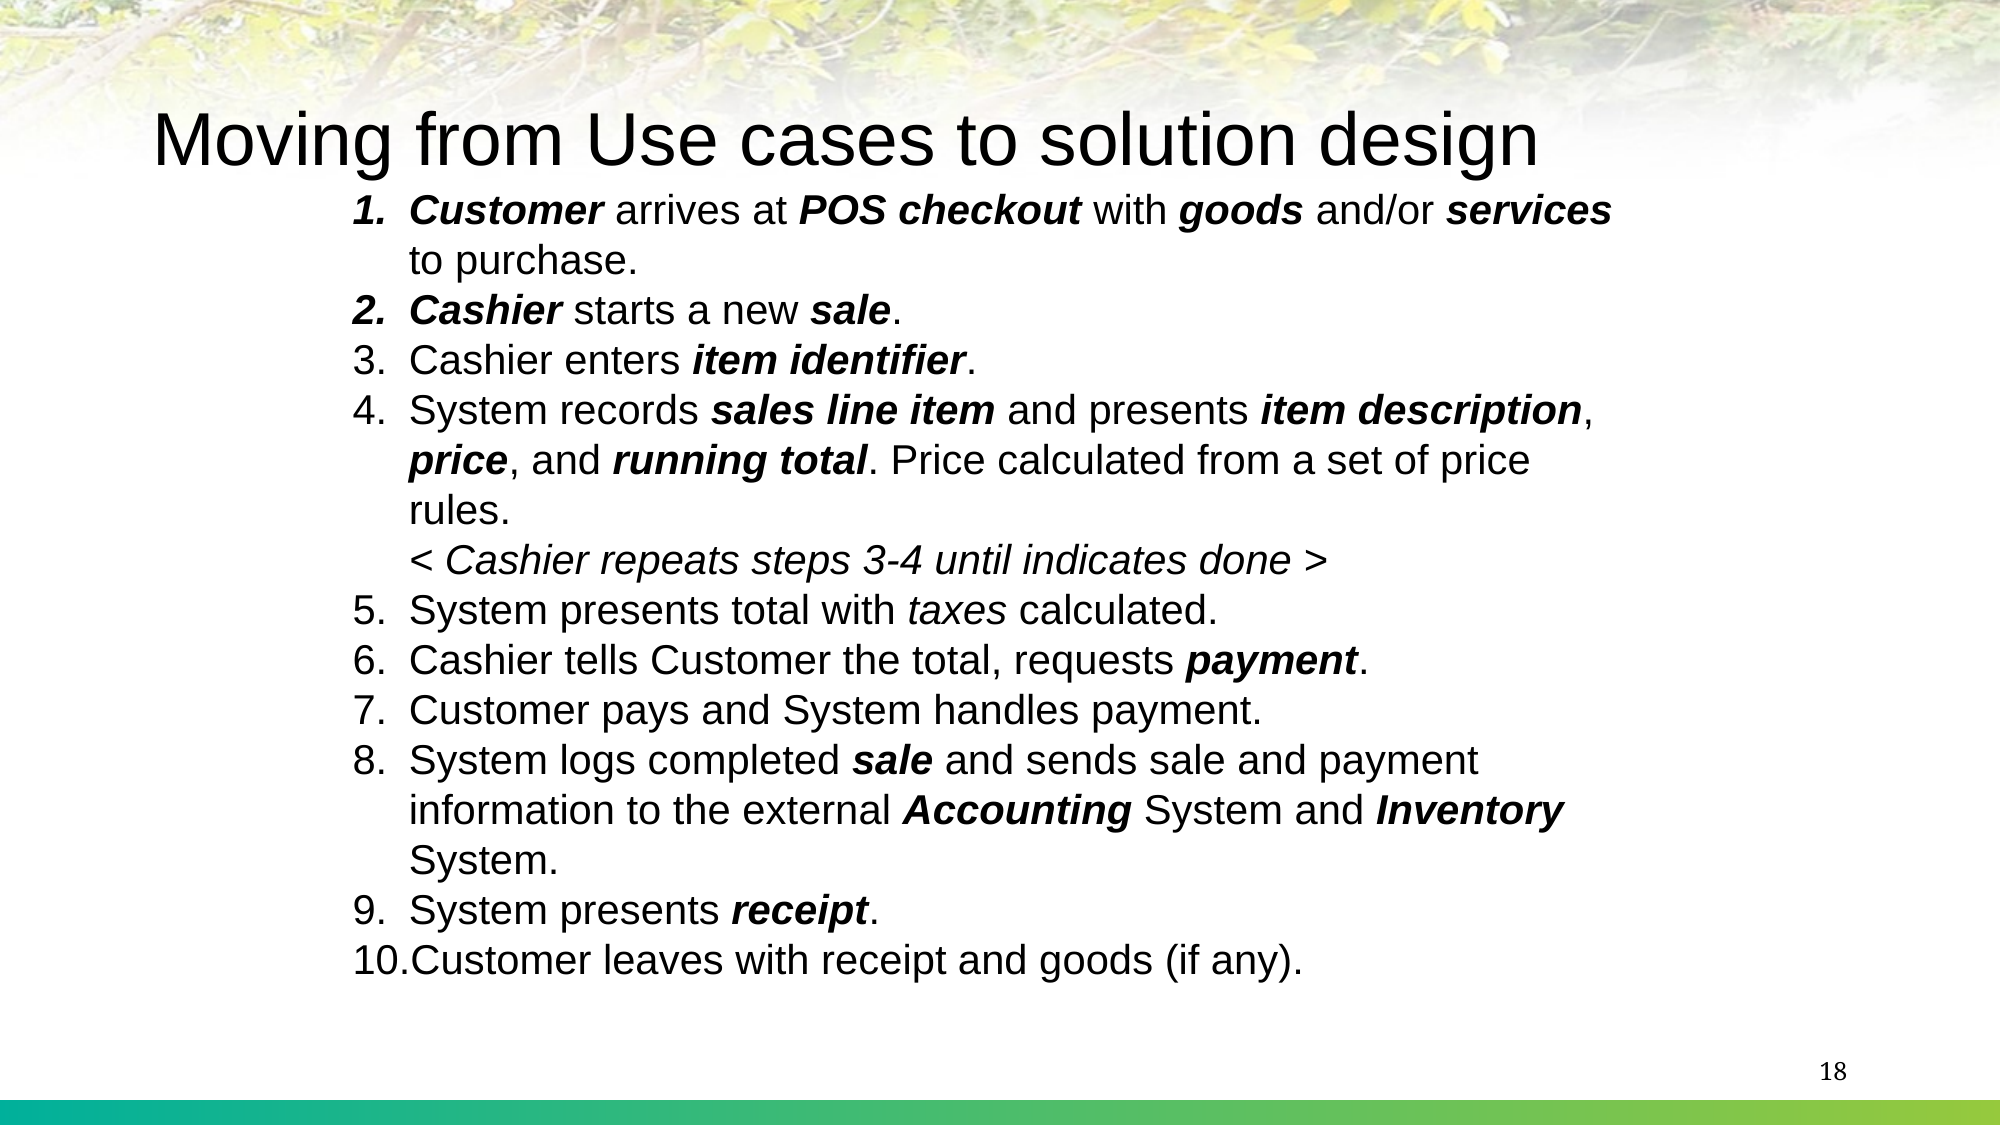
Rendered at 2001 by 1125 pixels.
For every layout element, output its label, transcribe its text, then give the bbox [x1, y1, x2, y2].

text_box ‹#› [1412, 1042, 1863, 1103]
picture [0, 0, 2000, 182]
text_box Customer arrives at POS checkout with goods and/or services to purchase. Cashier starts a new sale. Cashier enters item identifier. System records sales line item and presents item description, price, and running total. Price calculated from a set of price rules. < Cashier repeats steps 3-4 until indicates done > System presents total with taxes calculated. Cashier tells Customer the total, requests payment. Customer pays and System handles payment. System logs completed sale and sends sale and payment information to the external Accounting System and Inventory System. System presents receipt. Customer leaves with receipt and goods (if any). [337, 174, 1638, 991]
title Moving from Use cases to solution design [137, 59, 1863, 223]
